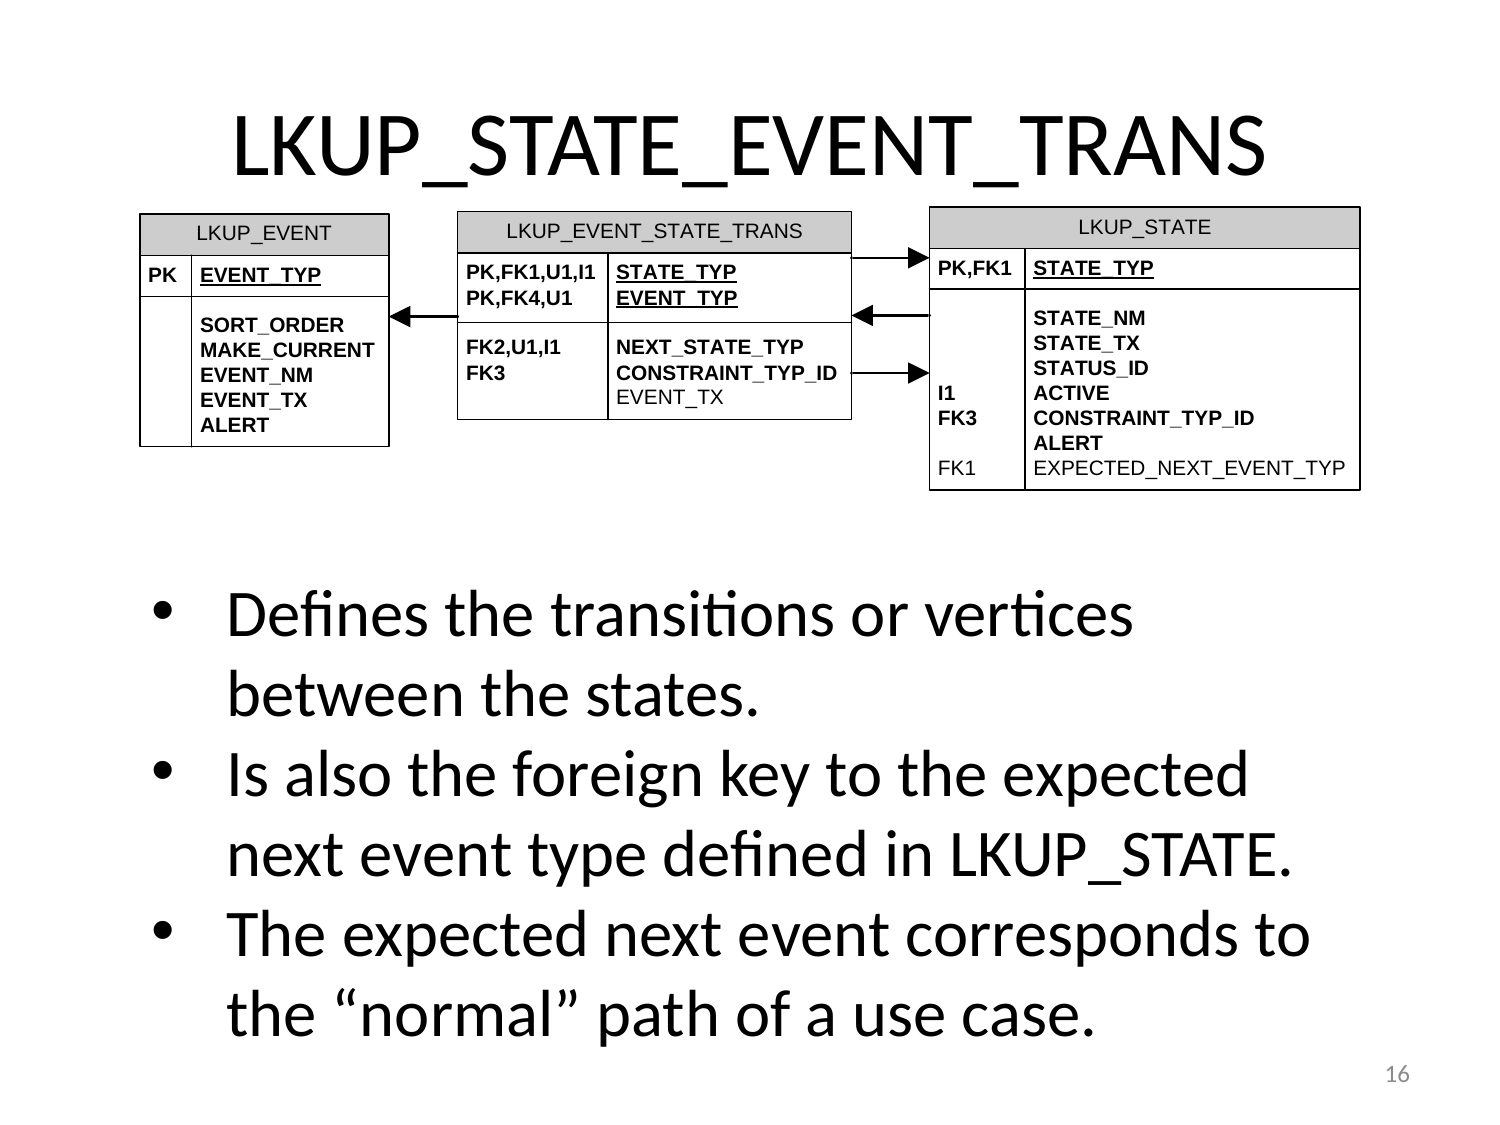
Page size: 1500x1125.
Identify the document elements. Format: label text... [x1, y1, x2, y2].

slide_number 16 [1375, 1042, 1425, 1103]
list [136, 203, 1364, 494]
title LKUP_STATE_EVENT_TRANS [75, 45, 1425, 233]
text_box Defines the transitions or vertices between the states. Is also the foreign key to the expected next event type defined in LKUP_STATE. The expected next event corresponds to the “normal” path of a use case. [136, 562, 1375, 1125]
